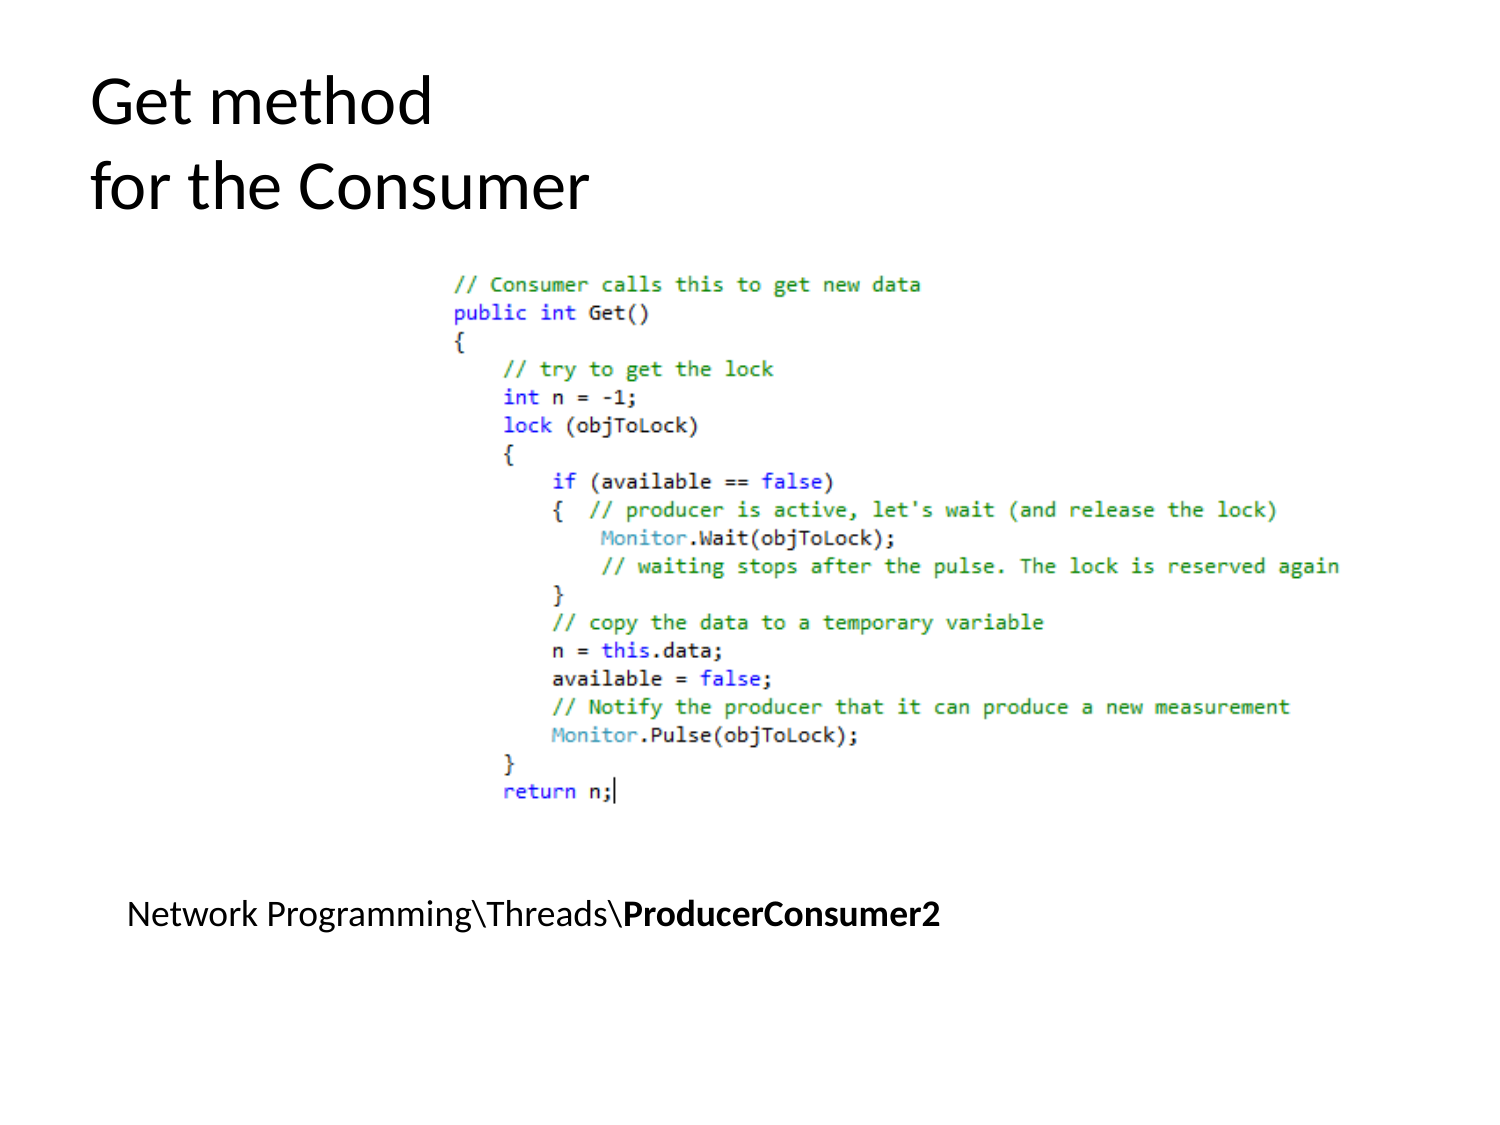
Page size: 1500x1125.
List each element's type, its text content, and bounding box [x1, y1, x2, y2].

title Get method for the Consumer [75, 45, 609, 233]
picture [430, 255, 1384, 811]
text_box Network Programming\Threads\ProducerConsumer2 [112, 881, 1329, 942]
